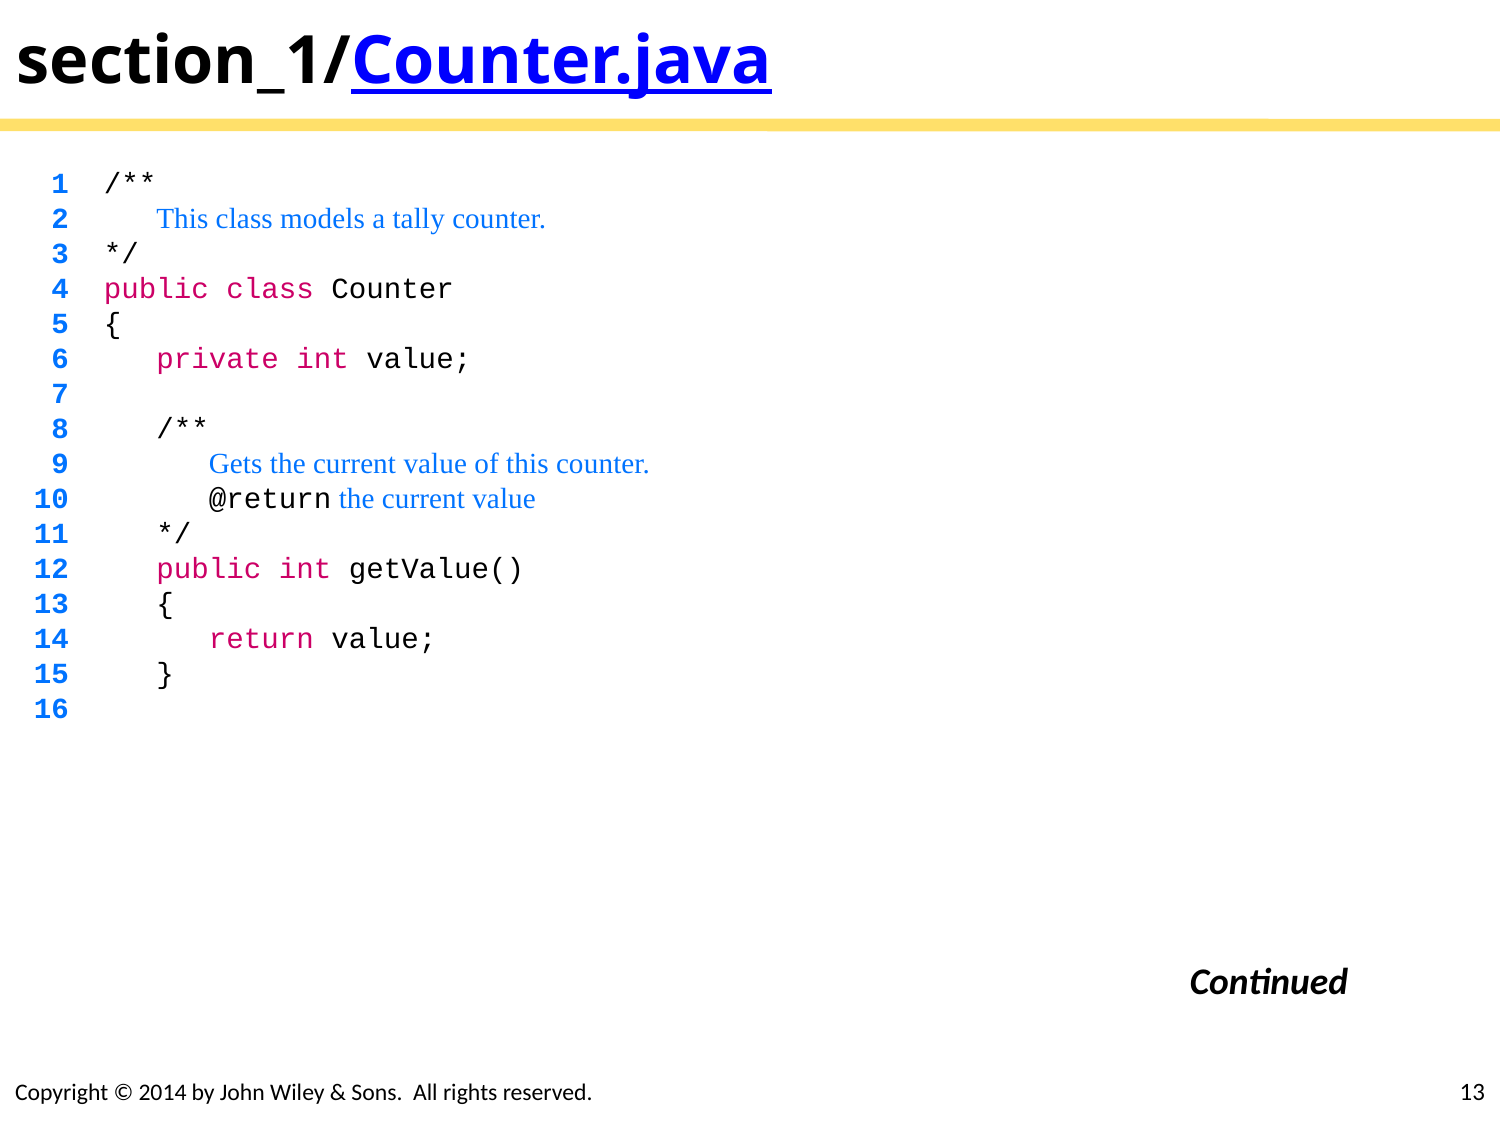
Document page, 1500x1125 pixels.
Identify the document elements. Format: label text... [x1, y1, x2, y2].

list 1 /** 2 This class models a tally counter. 3 */ 4 public class Counter 5 { 6 private int value; 7 8 /** 9 Gets the current value of this counter. 10 @return the current value 11 */ 12 public int getValue() 13 { 14 return value; 15 } 16 [1, 157, 1500, 479]
text_box Continued [1175, 949, 1425, 1010]
title section_1/Counter.java [1, 0, 1500, 125]
